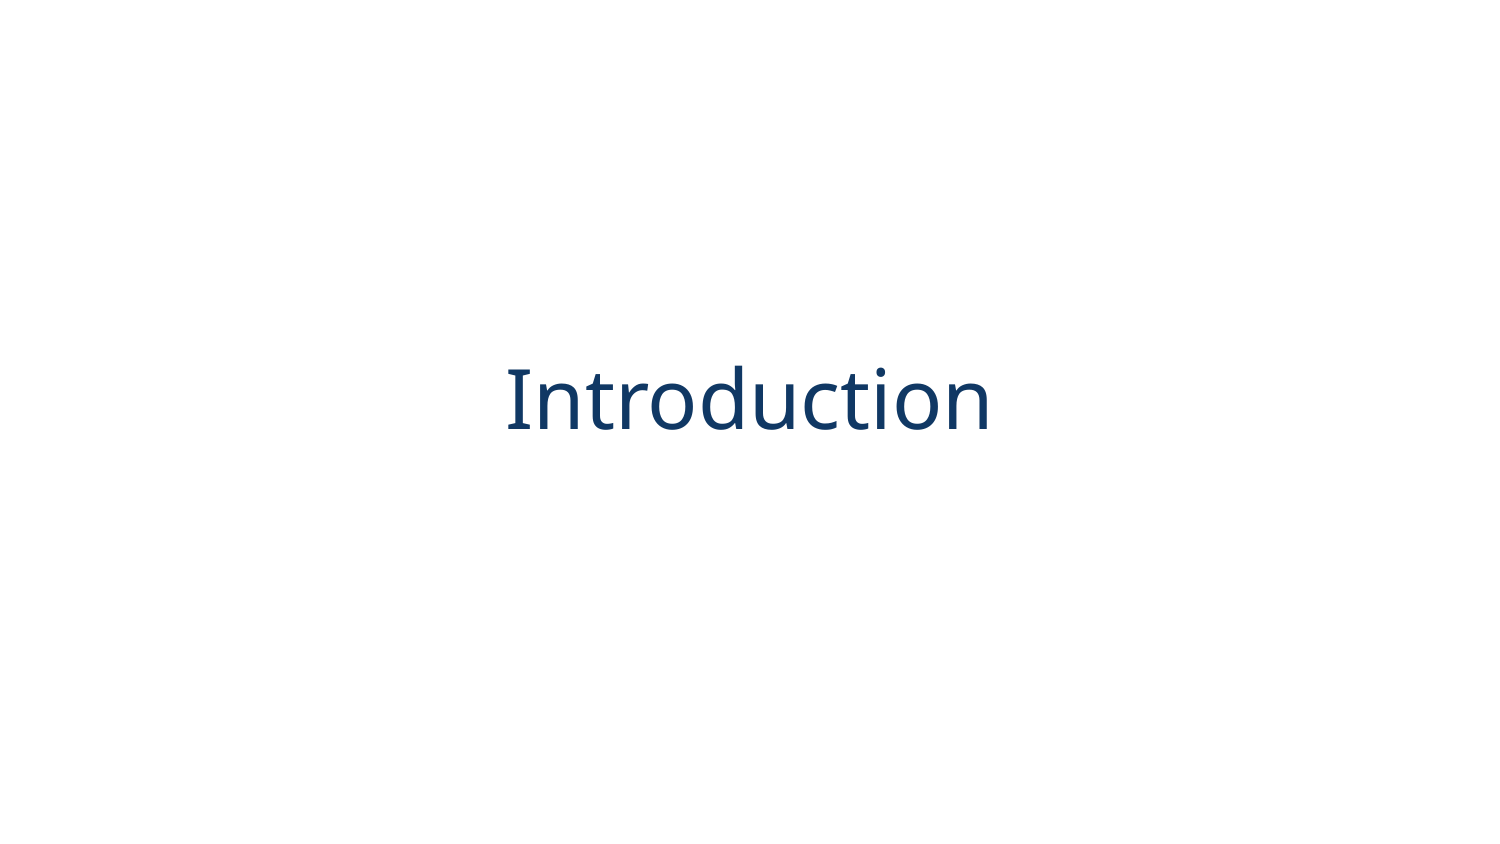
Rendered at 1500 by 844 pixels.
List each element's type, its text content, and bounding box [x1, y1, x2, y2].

text_box Introduction [55, 310, 1445, 458]
